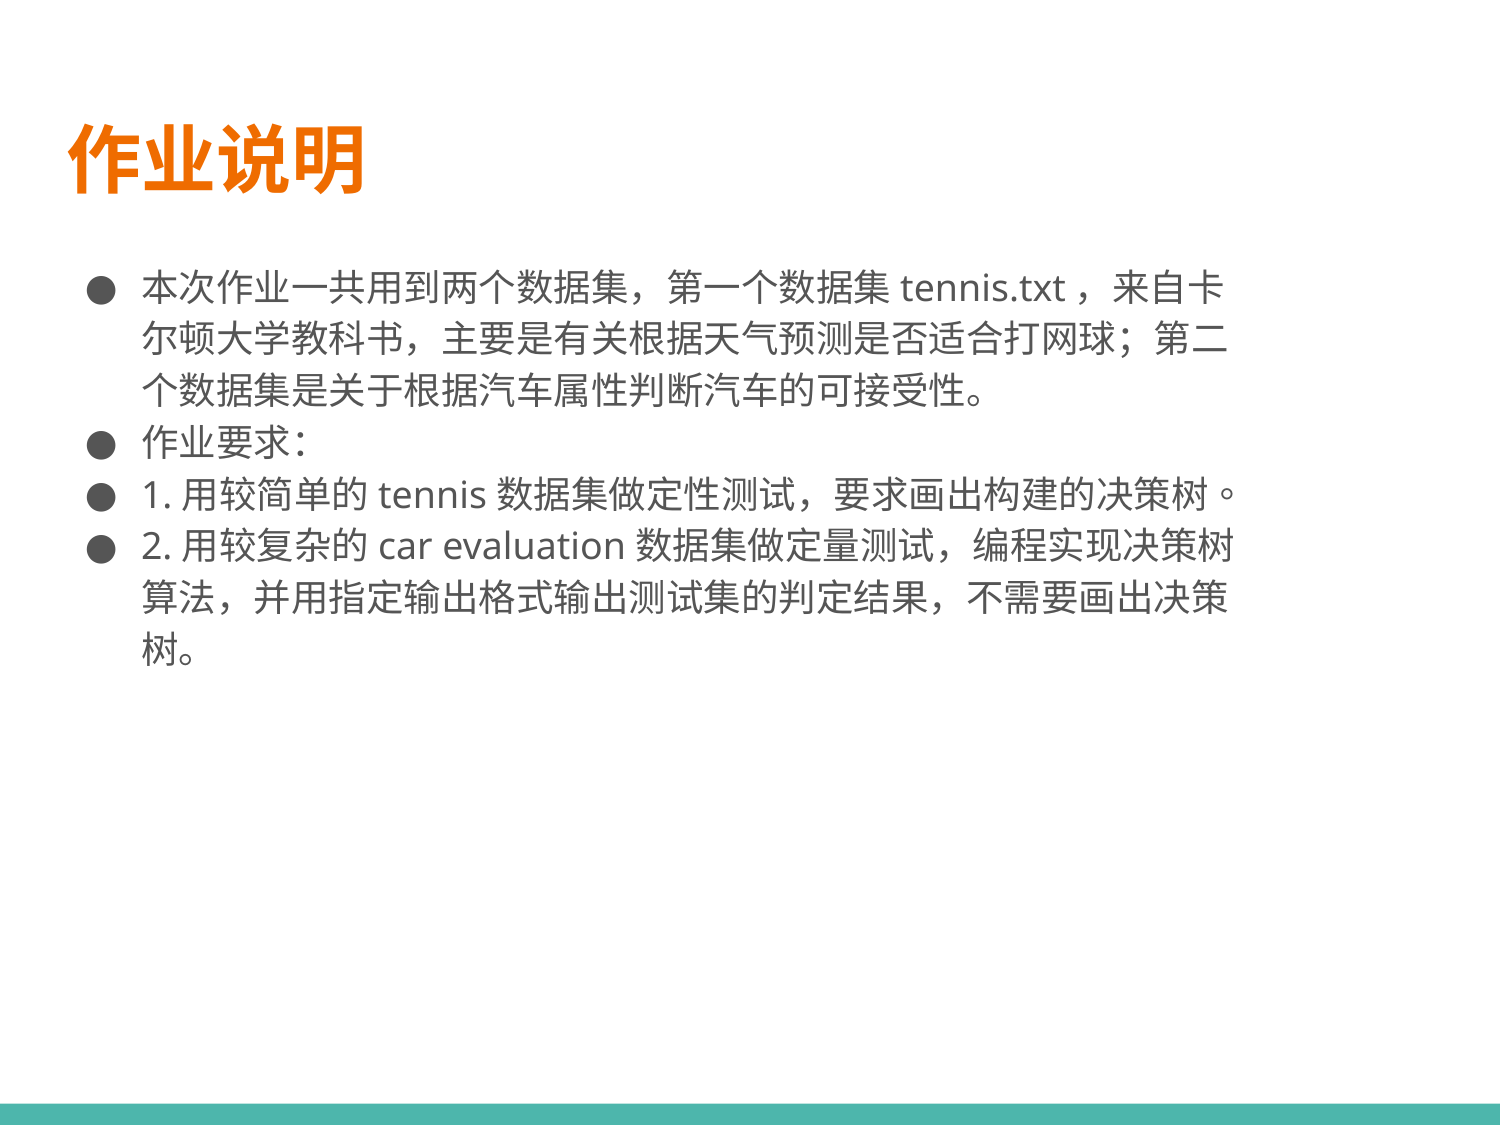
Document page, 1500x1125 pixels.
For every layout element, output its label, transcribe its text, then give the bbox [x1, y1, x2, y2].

list 本次作业一共用到两个数据集，第一个数据集tennis.txt，来自卡尔顿大学教科书，主要是有关根据天气预测是否适合打网球；第二个数据集是关于根据汽车属性判断汽车的可接受性。 作业要求： 1.用较简单的tennis数据集做定性测试，要求画出构建的决策树。 2.用较复杂的car evaluation数据集做定量测试，编程实现决策树算法，并用指定输出格式输出测试集的判定结果，不需要画出决策树。 [51, 241, 1271, 920]
title 作业说明 [51, 97, 1449, 252]
